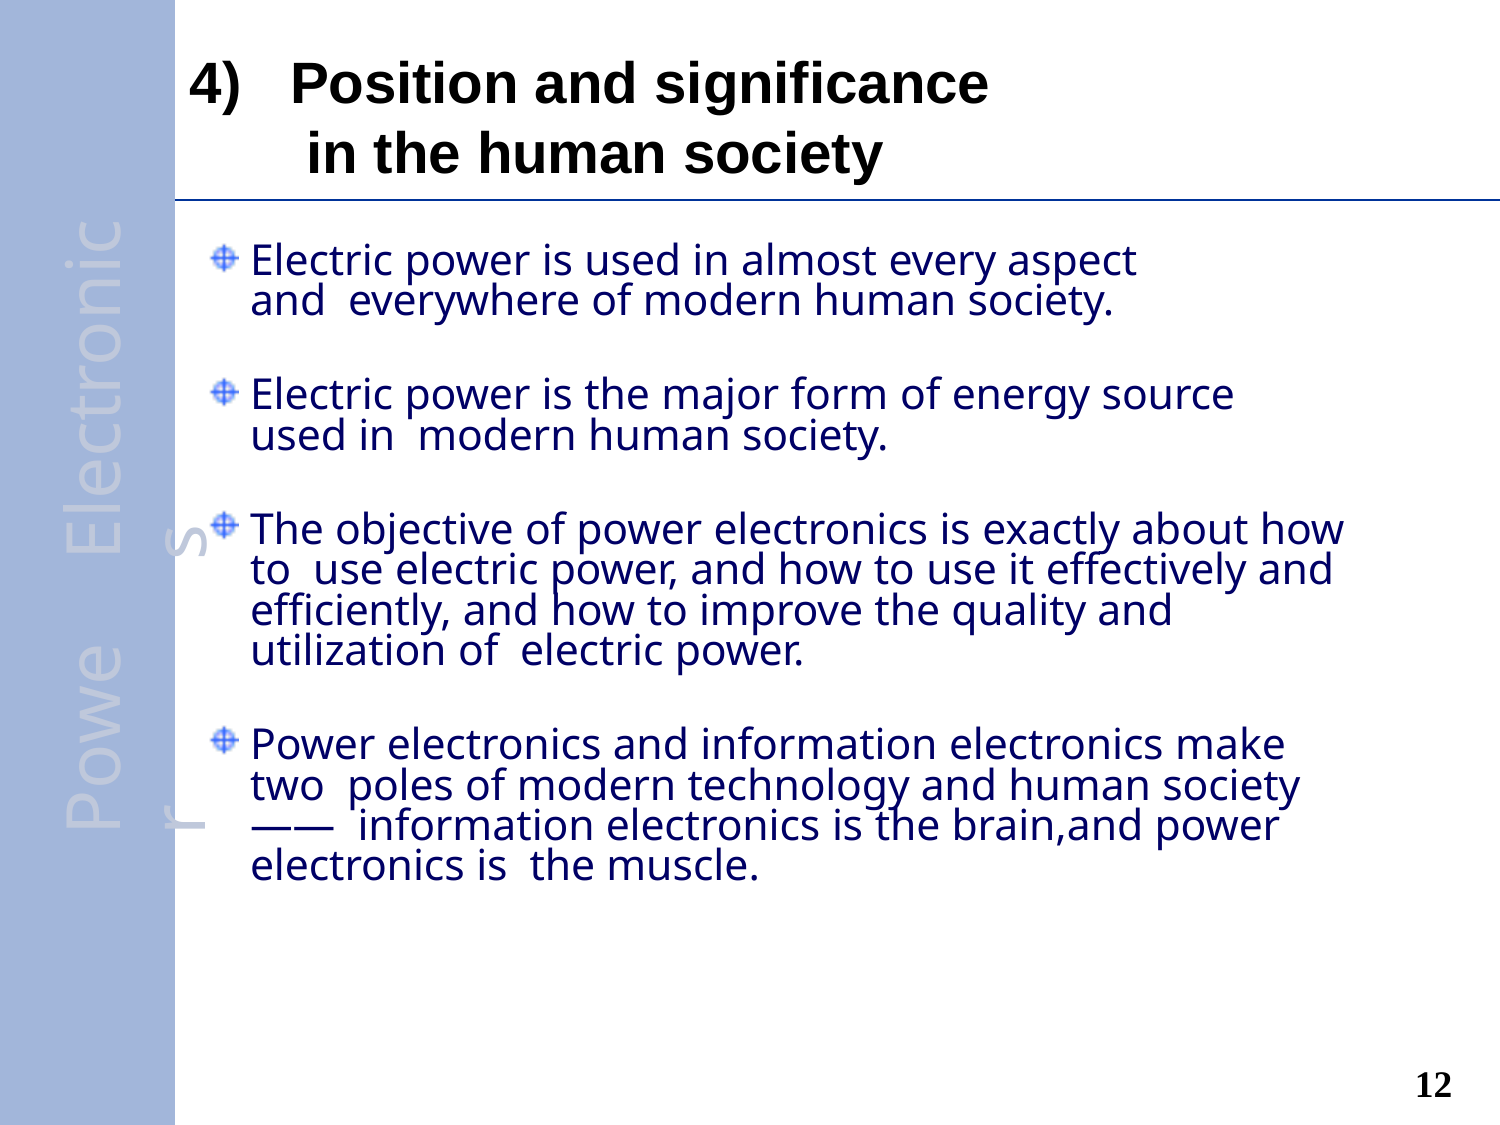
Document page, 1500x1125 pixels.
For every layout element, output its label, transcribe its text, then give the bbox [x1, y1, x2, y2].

picture [202, 506, 239, 543]
text_box Power [50, 620, 139, 838]
slide_number 12 [1408, 1061, 1459, 1125]
text_box Electric power is used in almost every aspect and everywhere of modern human society. Electric power is the major form of energy source used in modern human society. The objective of power electronics is exactly about how to use electric power, and how to use it effectively and efficiently, and how to improve the quality and utilization of electric power. Power electronics and information electronics make two poles of modern technology and human society—— information electronics is the brain,and power electronics is the muscle. [248, 230, 1372, 889]
title 4) Position and significance in the human society [187, 43, 995, 234]
picture [202, 721, 239, 758]
picture [202, 239, 239, 277]
picture [202, 373, 239, 410]
text_box Electronics [49, 190, 139, 563]
